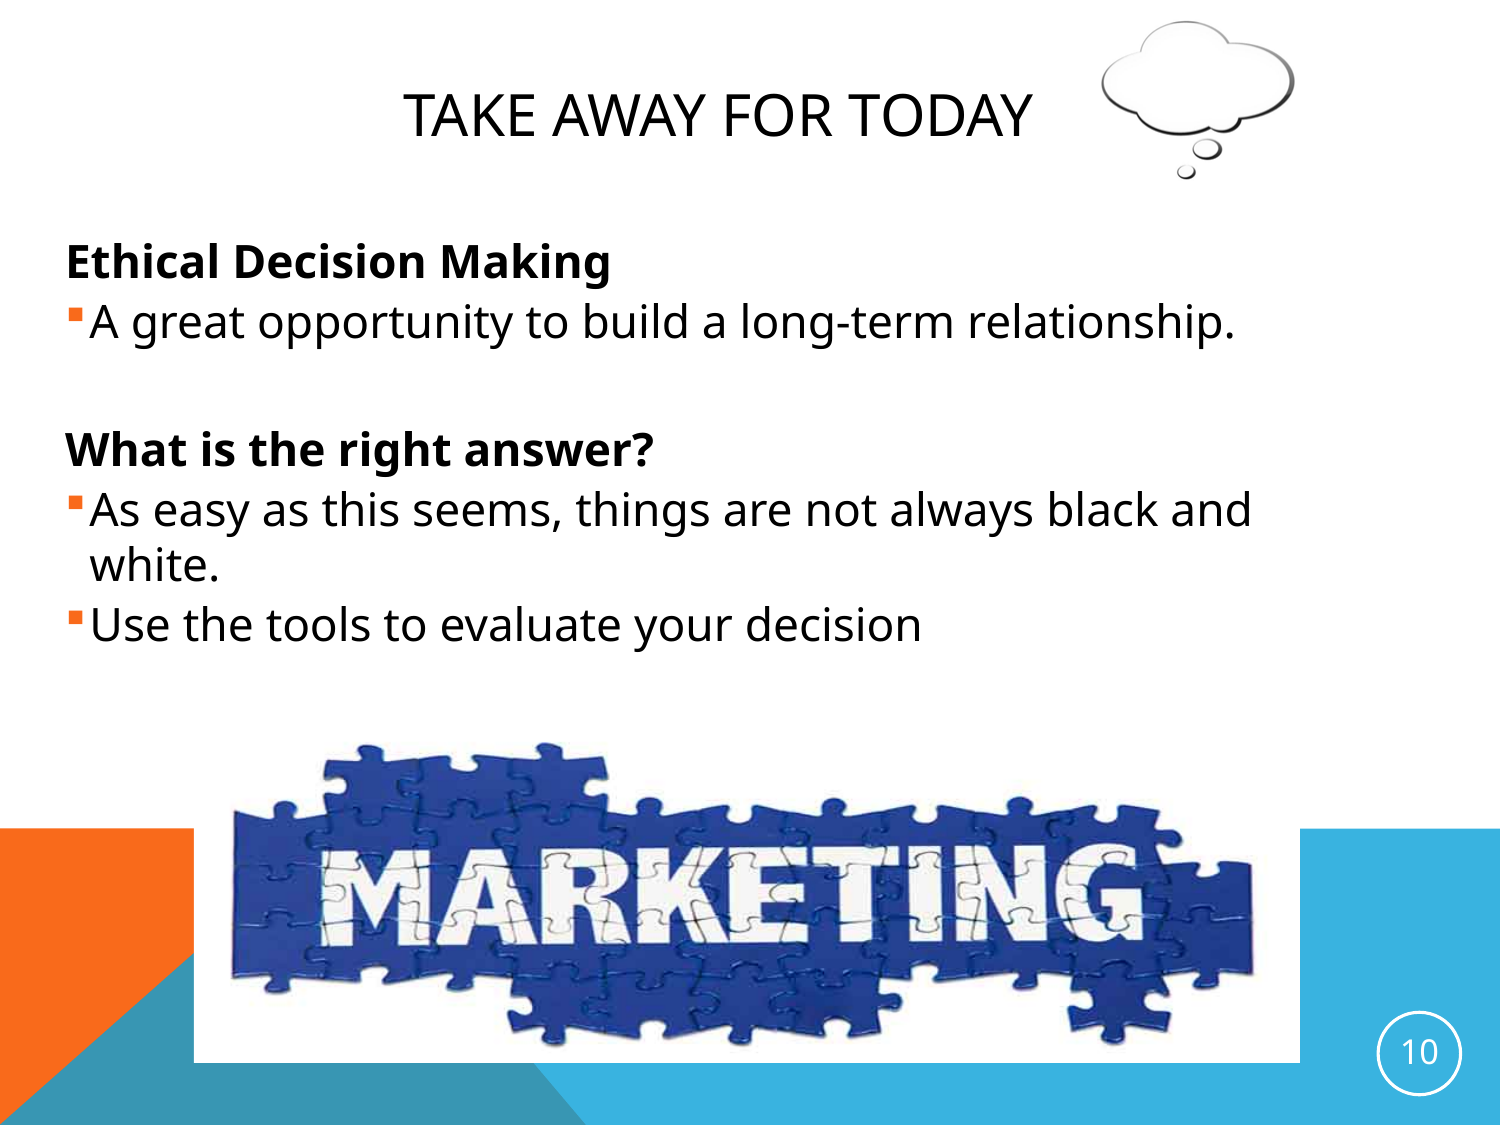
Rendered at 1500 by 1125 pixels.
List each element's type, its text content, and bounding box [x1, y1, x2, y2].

slide_number 10 [1376, 1010, 1463, 1097]
picture [193, 724, 1301, 1063]
list Ethical Decision Making A great opportunity to build a long-term relationship. What is the right answer? As easy as this seems, things are not always black and white. Use the tools to evaluate your decision [50, 224, 1400, 663]
picture [1099, 18, 1301, 187]
title Take Away for Today [200, 25, 1238, 201]
